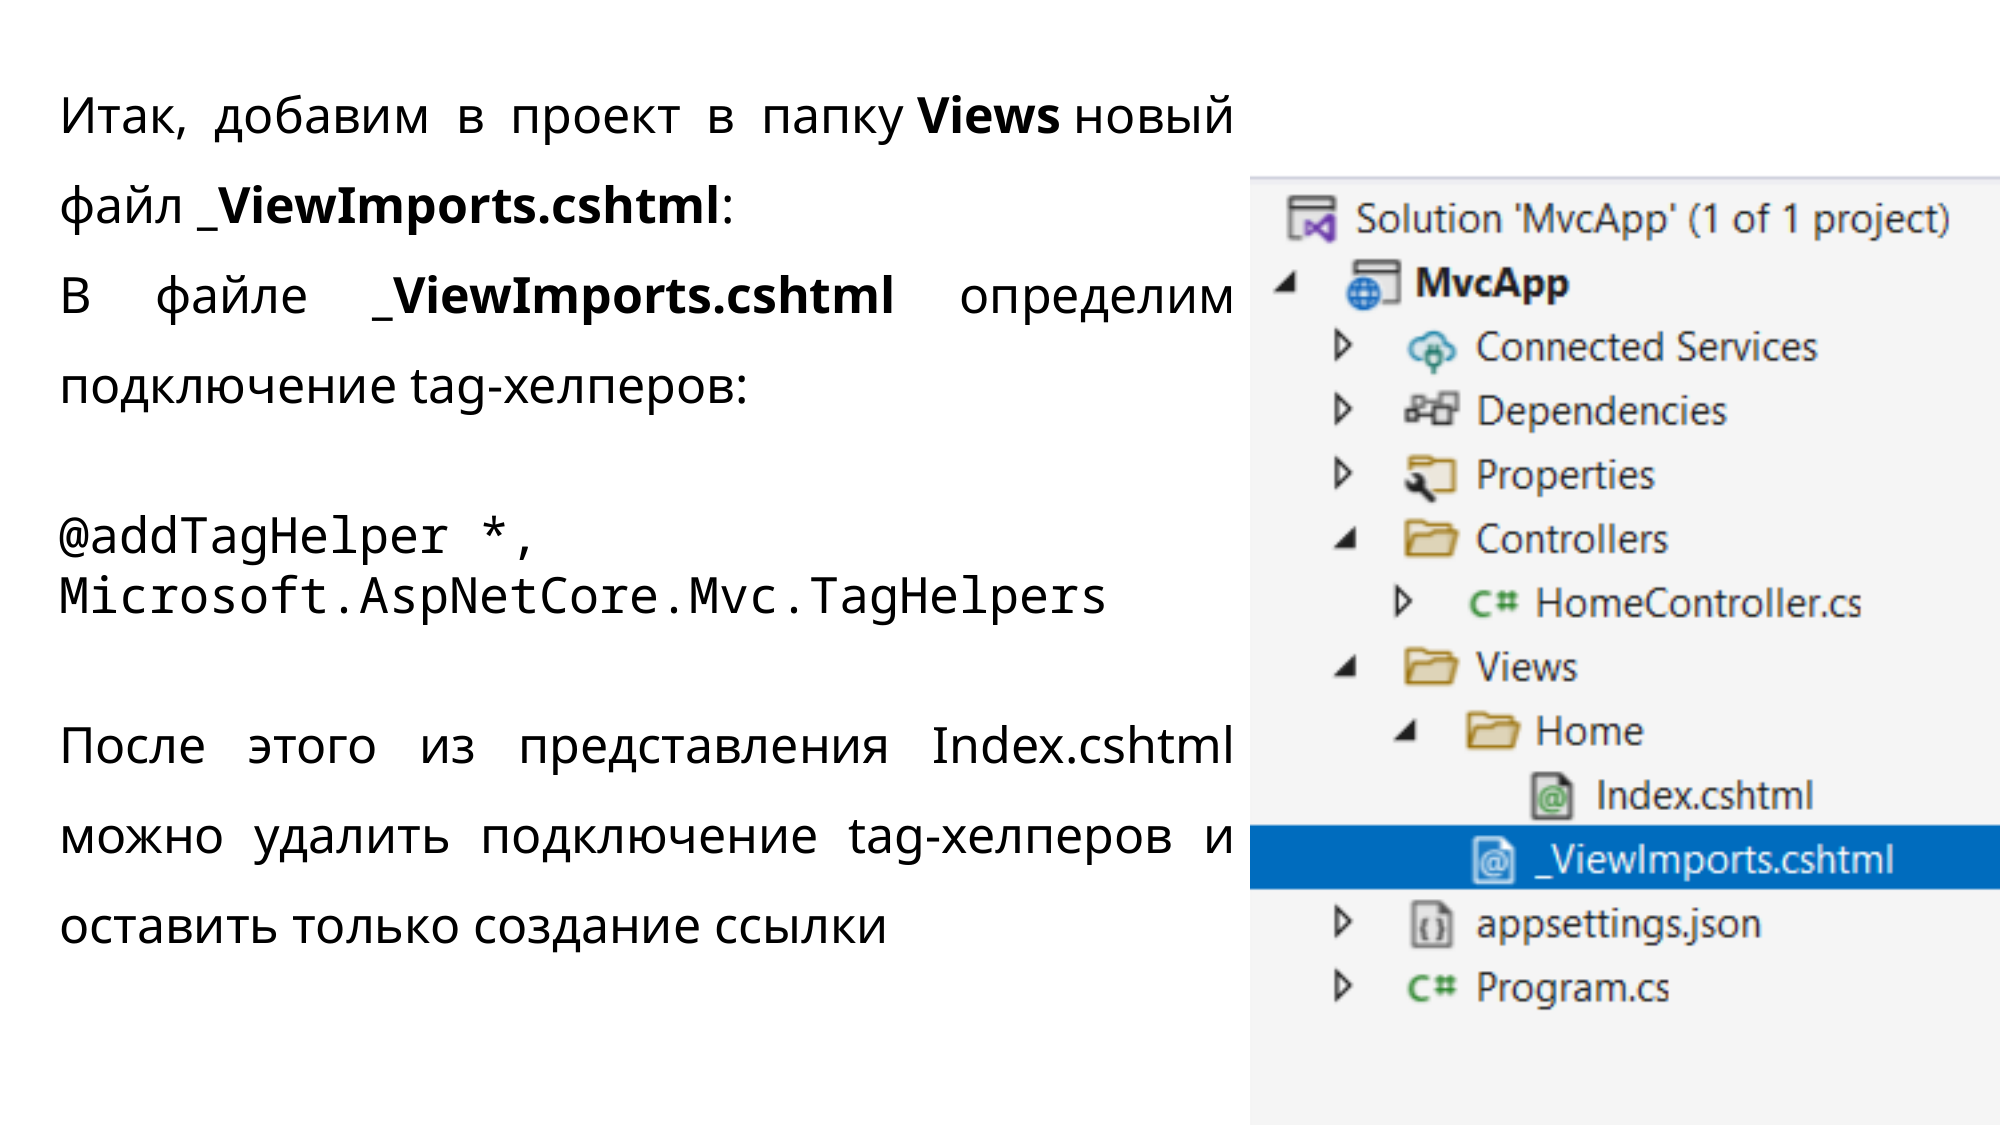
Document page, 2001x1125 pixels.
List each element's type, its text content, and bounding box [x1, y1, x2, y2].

text_box Итак, добавим в проект в папку Views новый файл _ViewImports.cshtml: В файле _ViewImports.cshtml определим подключение tag-хелперов: @addTagHelper *, Microsoft.AspNetCore.Mvc.TagHelpers После этого из представления Index.cshtml можно удалить подключение tag-хелперов и оставить только создание ссылки [44, 46, 1251, 962]
picture [1250, 172, 2000, 1125]
